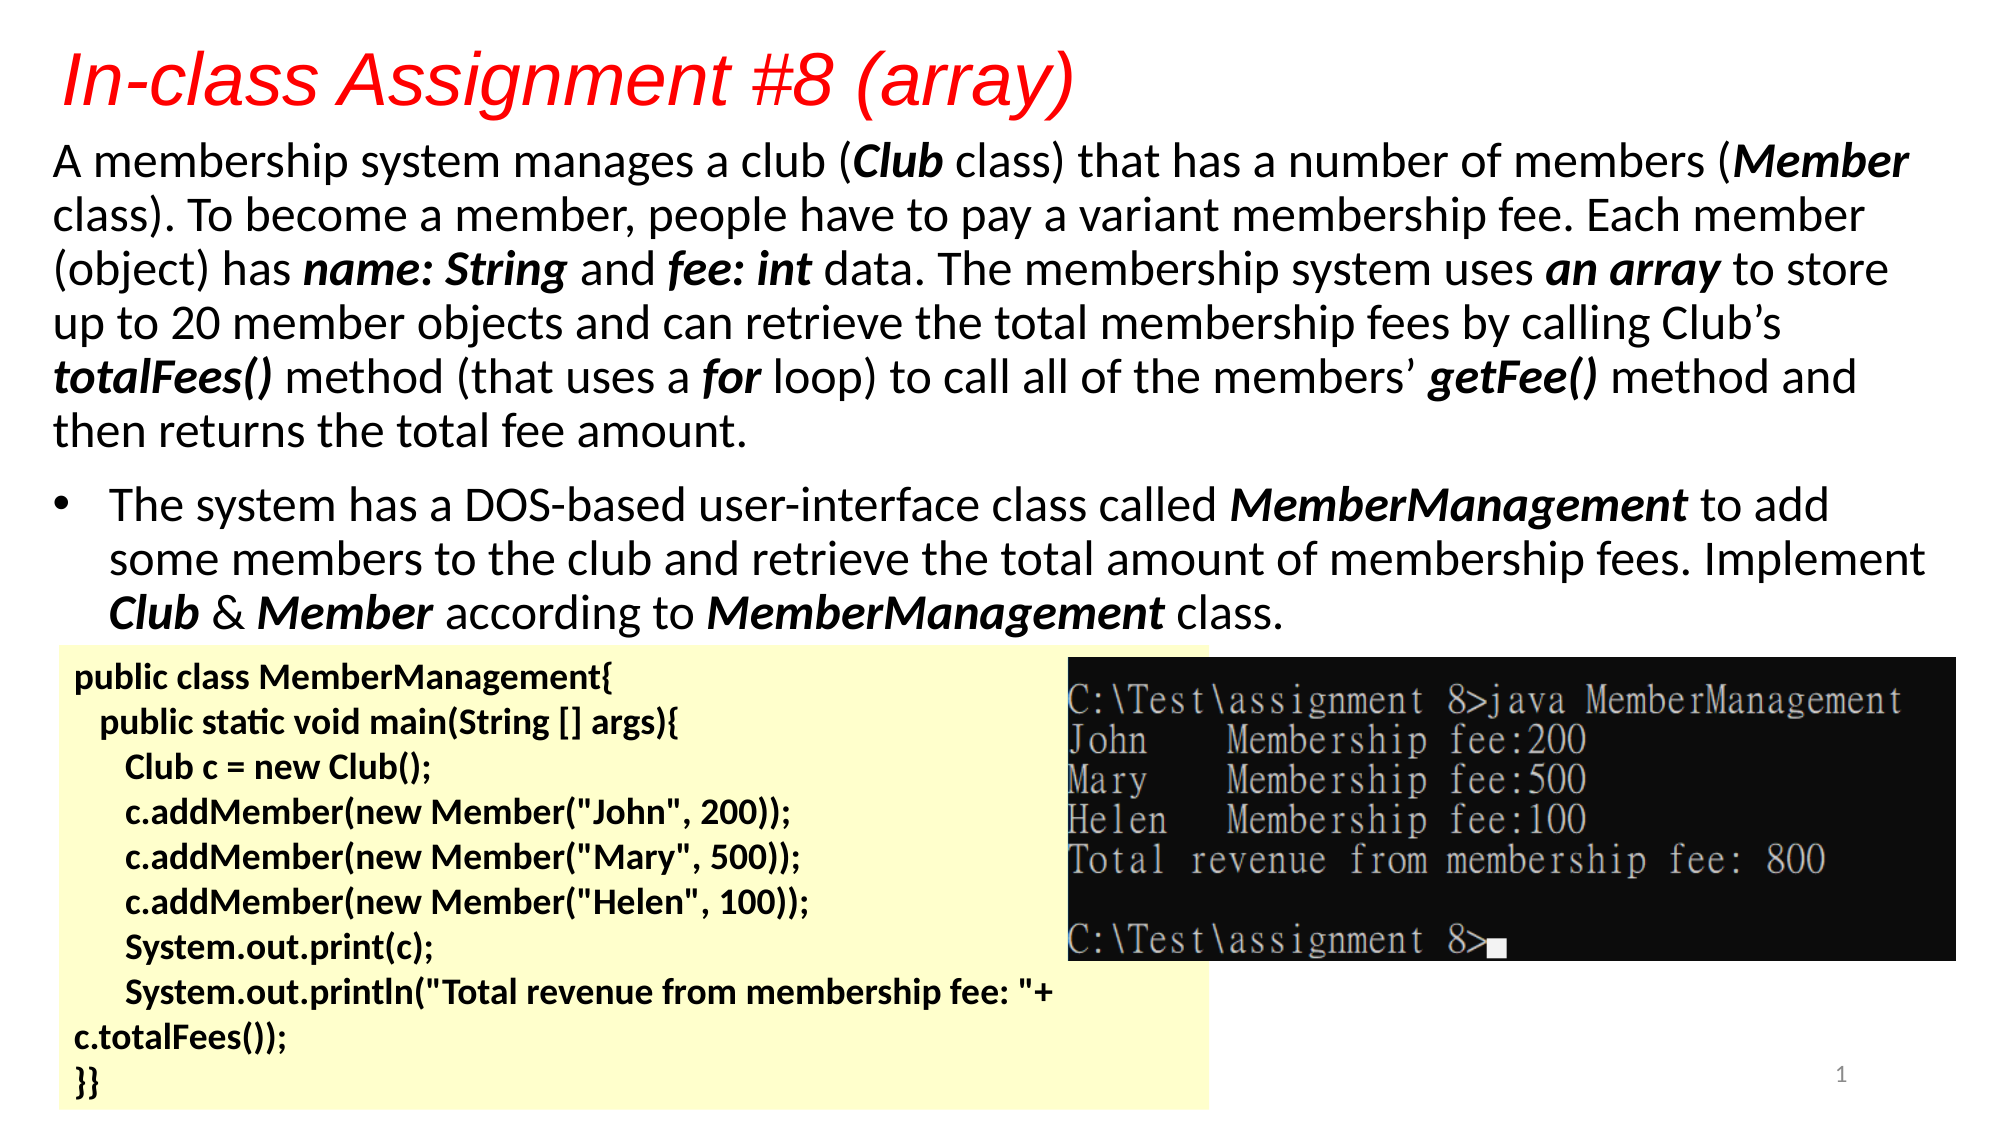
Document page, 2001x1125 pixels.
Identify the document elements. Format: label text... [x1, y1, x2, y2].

picture [1067, 657, 1956, 961]
list A membership system manages a club (Club class) that has a number of members (Member class). To become a member, people have to pay a variant membership fee. Each member (object) has name: String and fee: int data. The membership system uses an array to store up to 20 member objects and can retrieve the total membership fees by calling Club’s totalFees() method (that uses a for loop) to call all of the members’ getFee() method and then returns the total fee amount. The system has a DOS-based user-interface class called MemberManagement to add some members to the club and retrieve the total amount of membership fees. Implement Club & Member according to MemberManagement class. [19, 126, 1957, 679]
slide_number 1 [1412, 1042, 1863, 1103]
title In-class Assignment #8 (array) [46, 15, 1397, 148]
text_box public class MemberManagement{ public static void main(String [] args){ Club c = new Club(); c.addMember(new Member("John", 200)); c.addMember(new Member("Mary", 500)); c.addMember(new Member("Helen", 100)); System.out.print(c); System.out.println("Total revenue from membership fee: "+ c.totalFees()); }} [59, 645, 1210, 1110]
